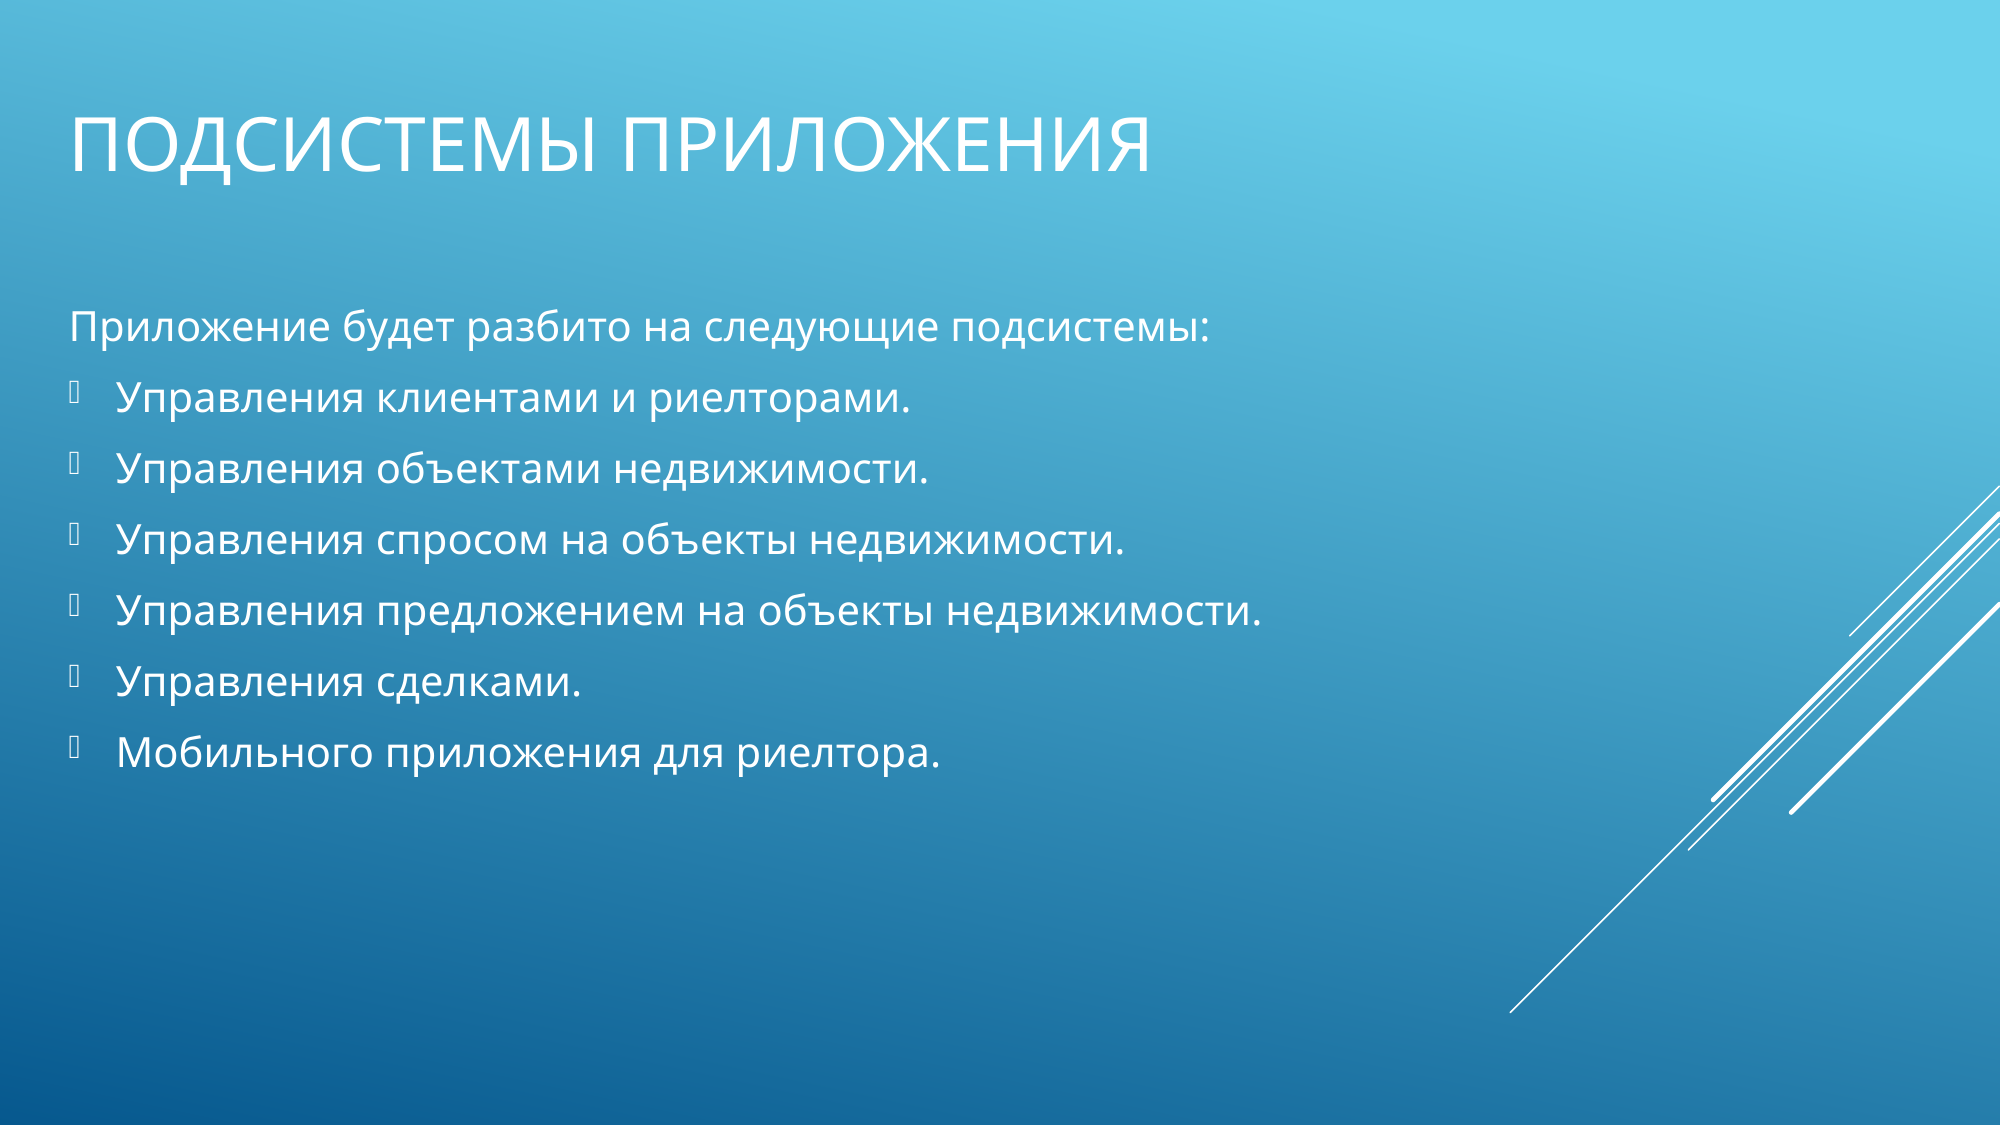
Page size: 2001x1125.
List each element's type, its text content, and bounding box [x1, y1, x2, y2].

list Приложение будет разбито на следующие подсистемы: Управления клиентами и риелторами. Управления объектами недвижимости. Управления спросом на объекты недвижимости. Управления предложением на объекты недвижимости. Управления сделками. Мобильного приложения для риелтора. [53, 292, 1454, 886]
title Подсистемы приложения [53, 17, 1454, 265]
